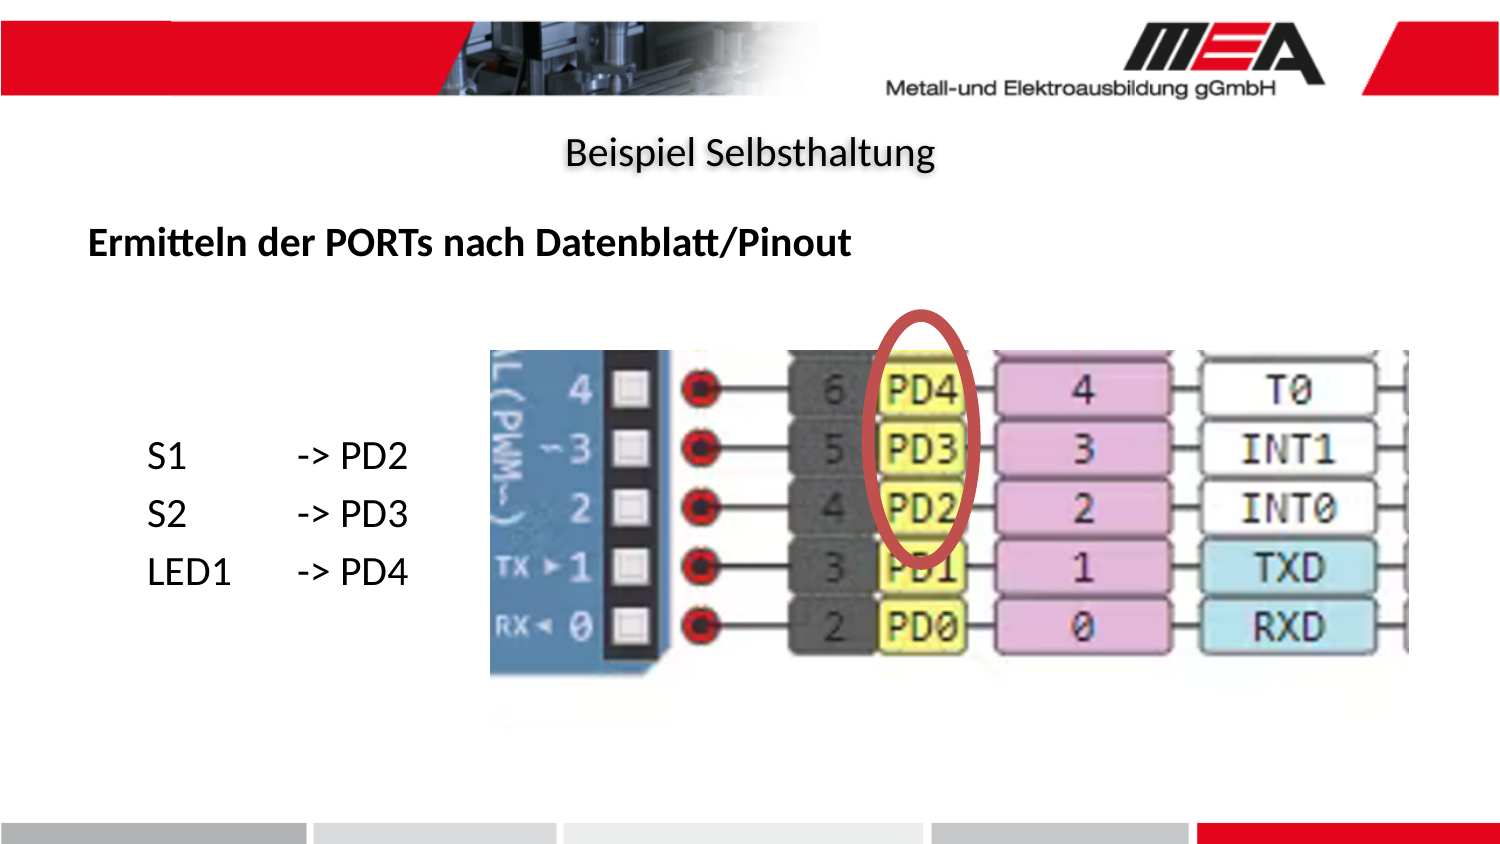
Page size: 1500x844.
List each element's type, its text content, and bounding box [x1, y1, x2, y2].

picture [0, 20, 1500, 104]
picture [489, 350, 1410, 730]
text_box Ermitteln der PORTs nach Datenblatt/Pinout [76, 209, 1258, 276]
text_box S1 -> PD2 S2 -> PD3 LED1 -> PD4 [135, 421, 467, 741]
text_box [882, 313, 960, 349]
picture [0, 822, 1500, 844]
text_box Beispiel Selbsthaltung [300, 116, 1201, 183]
